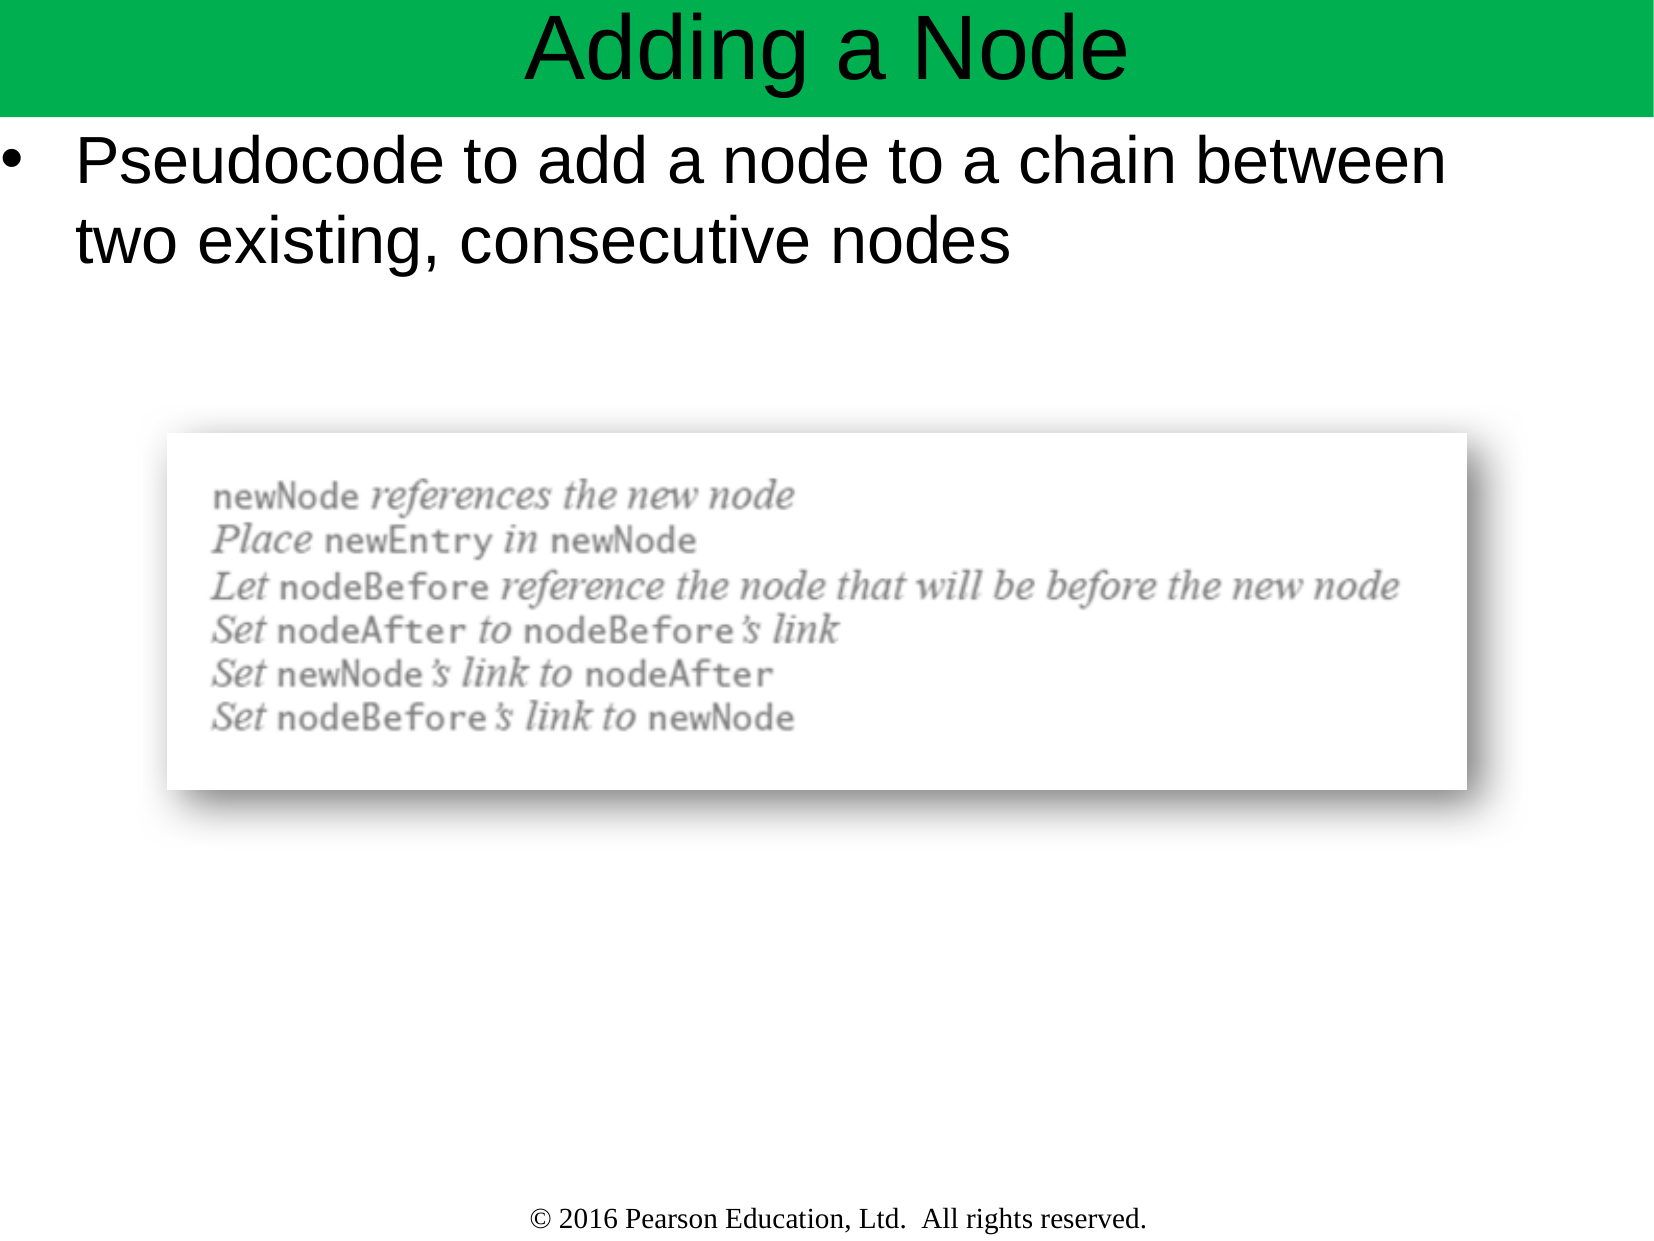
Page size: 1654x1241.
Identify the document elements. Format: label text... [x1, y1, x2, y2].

title Adding a Node [0, 0, 1654, 117]
footer © 2016 Pearson Education, Ltd. All rights reserved. [460, 1201, 1217, 1241]
picture [167, 433, 1467, 791]
list Pseudocode to add a node to a chain between two existing, consecutive nodes [0, 117, 1654, 1195]
